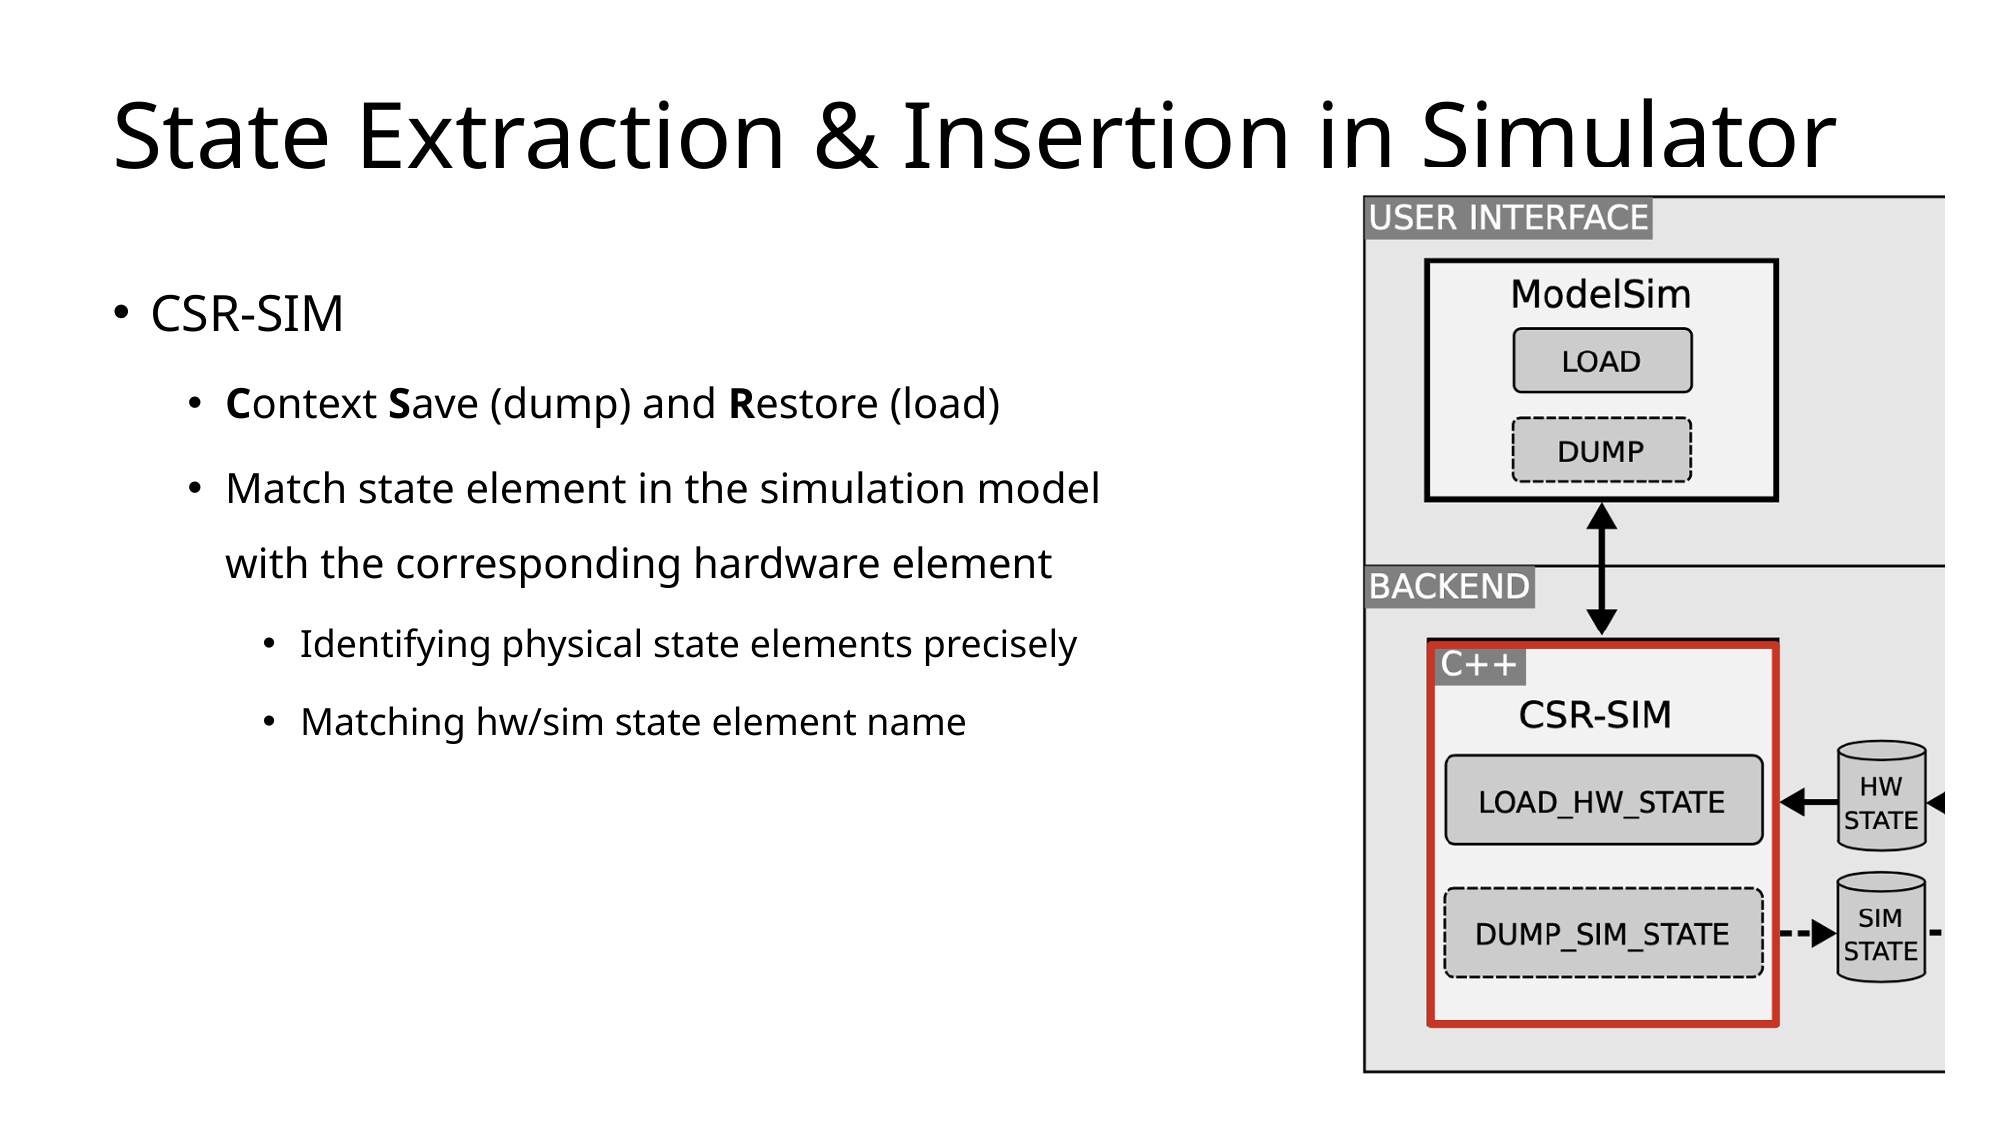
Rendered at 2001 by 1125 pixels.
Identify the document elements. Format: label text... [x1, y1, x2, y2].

title State Extraction & Insertion in Simulator [97, 30, 1913, 248]
picture [1349, 167, 1945, 1095]
list CSR-SIM Context Save (dump) and Restore (load) Match state element in the simulation model with the corresponding hardware element Identifying physical state elements precisely Matching hw/sim state element name [97, 243, 1202, 1006]
